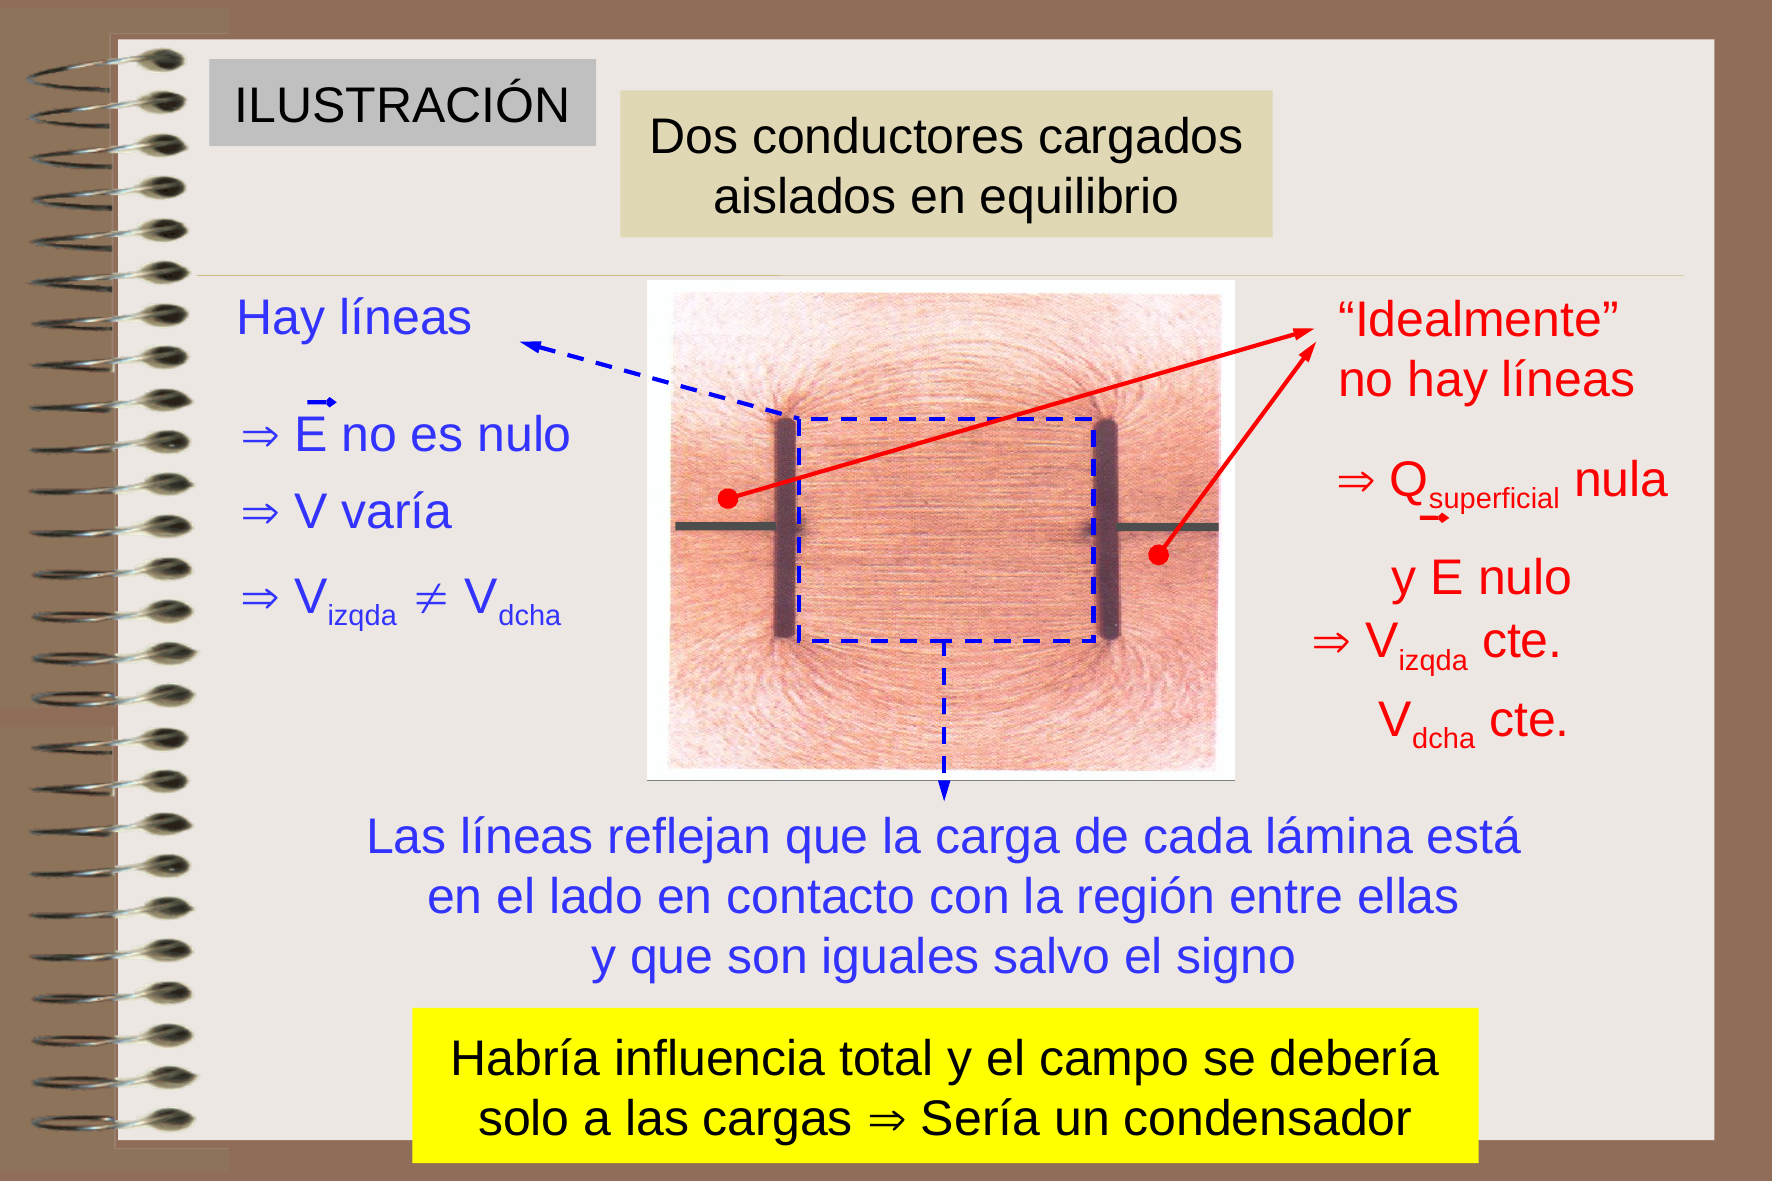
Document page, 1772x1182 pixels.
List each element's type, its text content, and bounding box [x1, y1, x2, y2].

text_box Hay líneas [222, 276, 502, 342]
text_box [940, 789, 948, 802]
text_box  Vizqda cte. [1296, 600, 1550, 666]
text_box  V varía [225, 471, 506, 537]
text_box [647, 280, 1235, 781]
text_box Las líneas reflejan que la carga de cada lámina está en el lado en contacto con la región entre ellas y que son iguales salvo el signo [342, 789, 1546, 997]
text_box Vdcha cte. [1364, 678, 1618, 744]
text_box Dos conductores cargados aislados en equilibrio [620, 90, 1273, 238]
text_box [1305, 403, 1700, 602]
text_box  Vizqda  Vdcha [225, 543, 534, 633]
text_box Habría influencia total y el campo se debería solo a las cargas  Sería un condensador [412, 1007, 1479, 1164]
text_box [519, 341, 546, 354]
picture [0, 8, 229, 708]
text_box ILUSTRACIÓN [209, 59, 597, 147]
text_box “Idealmente” no hay líneas [1323, 278, 1662, 402]
text_box [1239, 341, 1317, 447]
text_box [225, 393, 612, 460]
picture [0, 727, 229, 1171]
text_box [1239, 328, 1315, 351]
